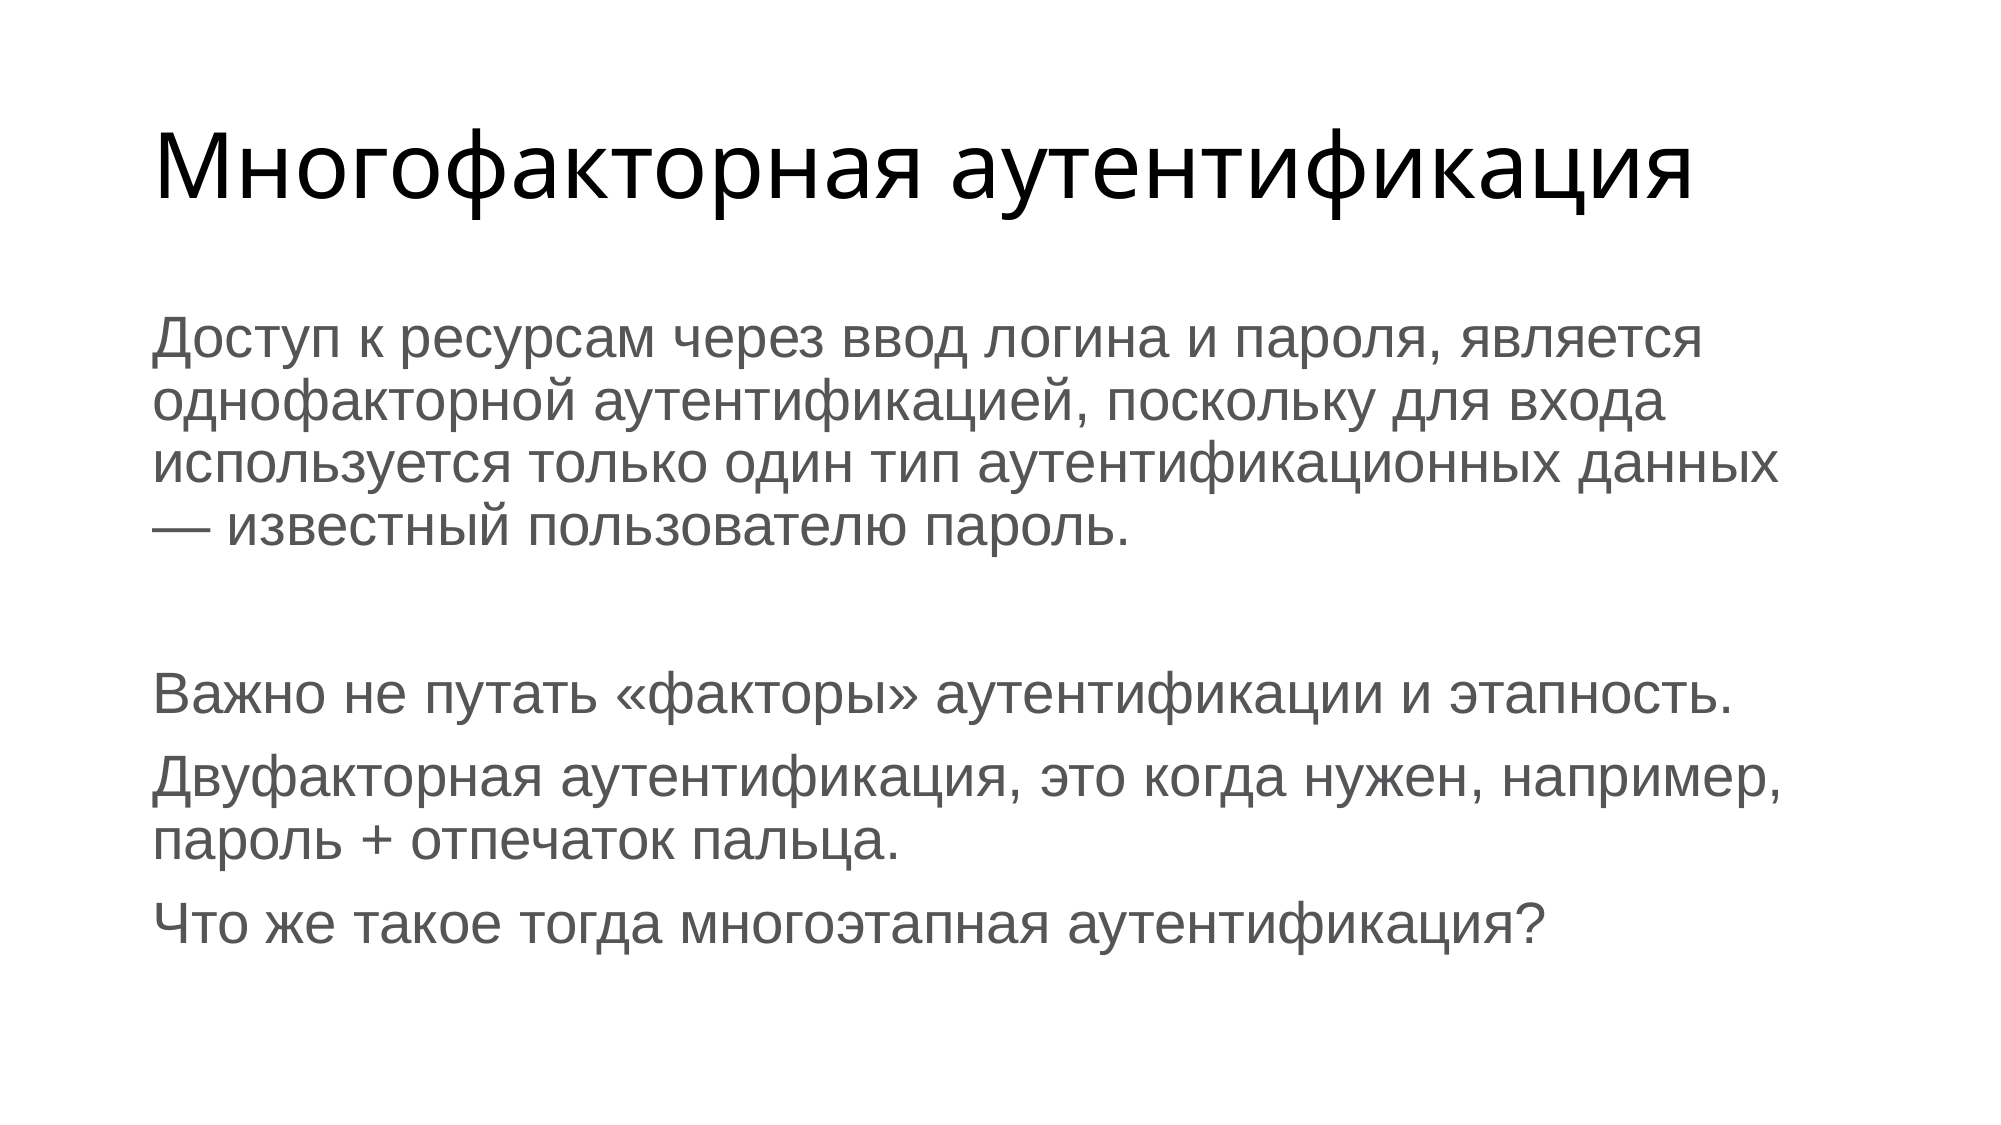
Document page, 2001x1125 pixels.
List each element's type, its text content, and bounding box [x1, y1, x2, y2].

list Доступ к ресурсам через ввод логина и пароля, является однофакторной аутентификацией, поскольку для входа используется только один тип аутентификационных данных — известный пользователю пароль. Важно не путать «факторы» аутентификации и этапность. Двуфакторная аутентификация, это когда нужен, например, пароль + отпечаток пальца. Что же такое тогда многоэтапная аутентификация? [137, 299, 1863, 1014]
title Многофакторная аутентификация [137, 59, 1863, 278]
